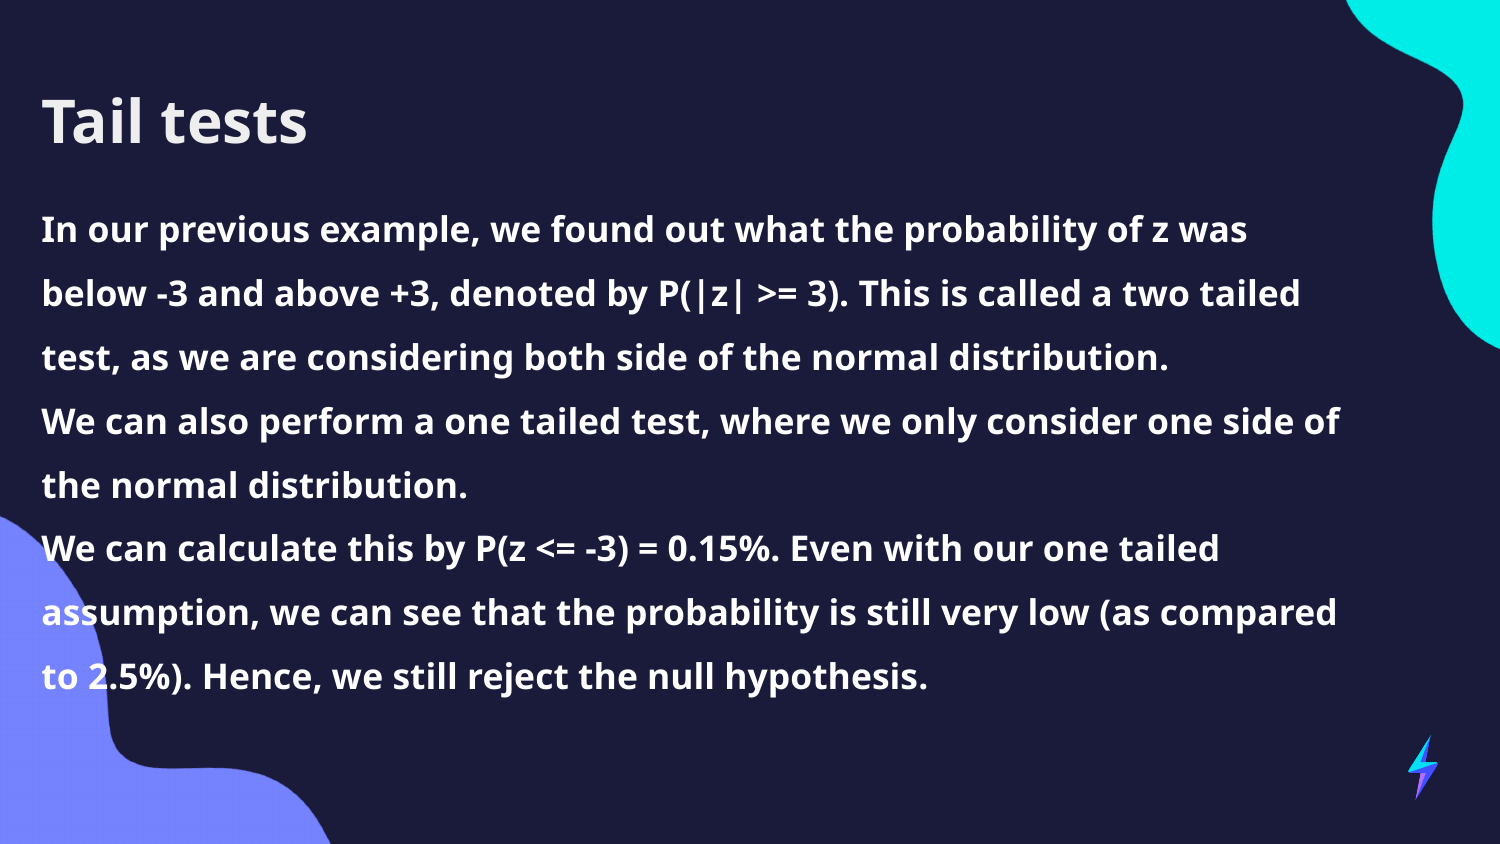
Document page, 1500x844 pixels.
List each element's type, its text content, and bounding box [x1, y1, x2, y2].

picture [0, 434, 433, 844]
picture [1408, 734, 1439, 801]
picture [1232, 0, 1500, 397]
text_box In our previous example, we found out what the probability of z was below -3 and above +3, denoted by P(|z| >= 3). This is called a two tailed test, as we are considering both side of the normal distribution. We can also perform a one tailed test, where we only consider one side of the normal distribution. We can calculate this by P(z <= -3) = 0.15%. Even with our one tailed assumption, we can see that the probability is still very low (as compared to 2.5%). Hence, we still reject the null hypothesis. [26, 171, 1378, 712]
text_box Tail tests [26, 67, 1227, 171]
